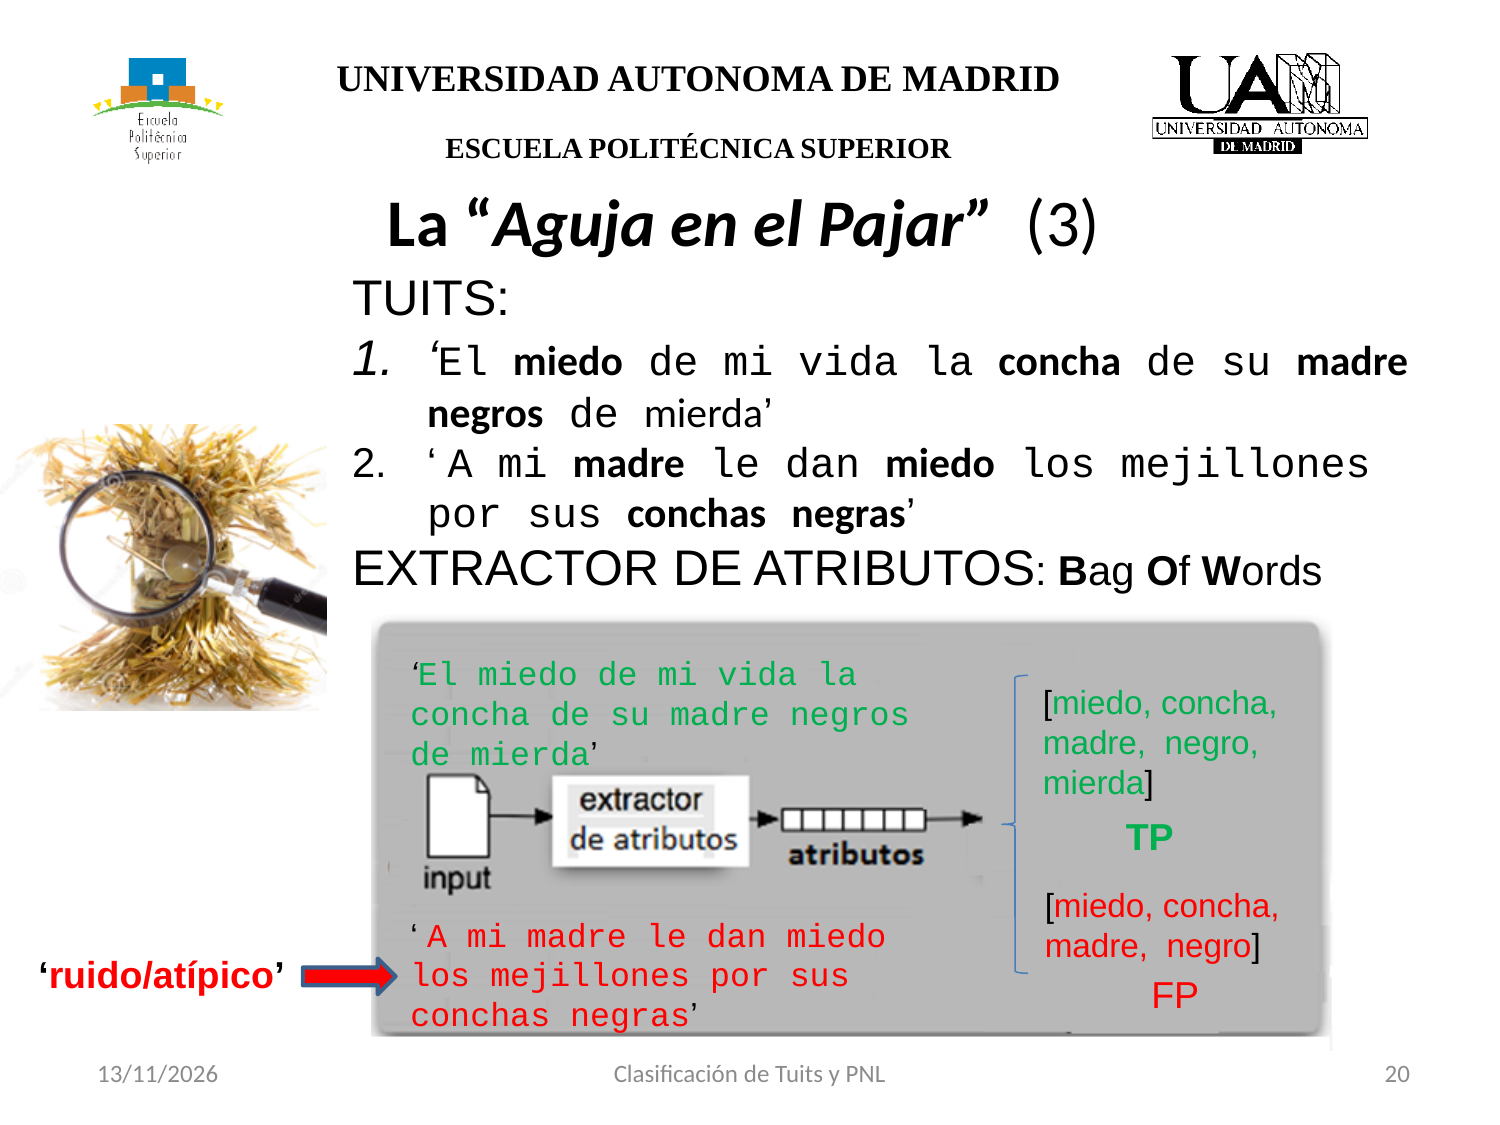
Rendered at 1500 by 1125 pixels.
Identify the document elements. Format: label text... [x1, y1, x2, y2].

picture [371, 614, 1349, 1051]
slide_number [82, 1042, 432, 1103]
slide_number 20 [1074, 1042, 1425, 1103]
picture [93, 58, 223, 164]
picture [1148, 46, 1372, 164]
picture [0, 424, 328, 711]
text_box [300, 965, 366, 988]
text_box ‘ruido/atípico’ [23, 944, 300, 1004]
picture [153, 75, 163, 84]
text_box La “Aguja en el Pajar” (3) [112, 172, 1376, 268]
text_box TUITS: ‘El miedo de mi vida la concha de su madre negros de mierda’ ‘ A mi madre le dan miedo los mejillones por sus conchas negras’ EXTRACTOR DE ATRIBUTOS: Bag Of Words [337, 258, 1472, 603]
footer Clasificación de Tuits y PNL [512, 1060, 988, 1103]
